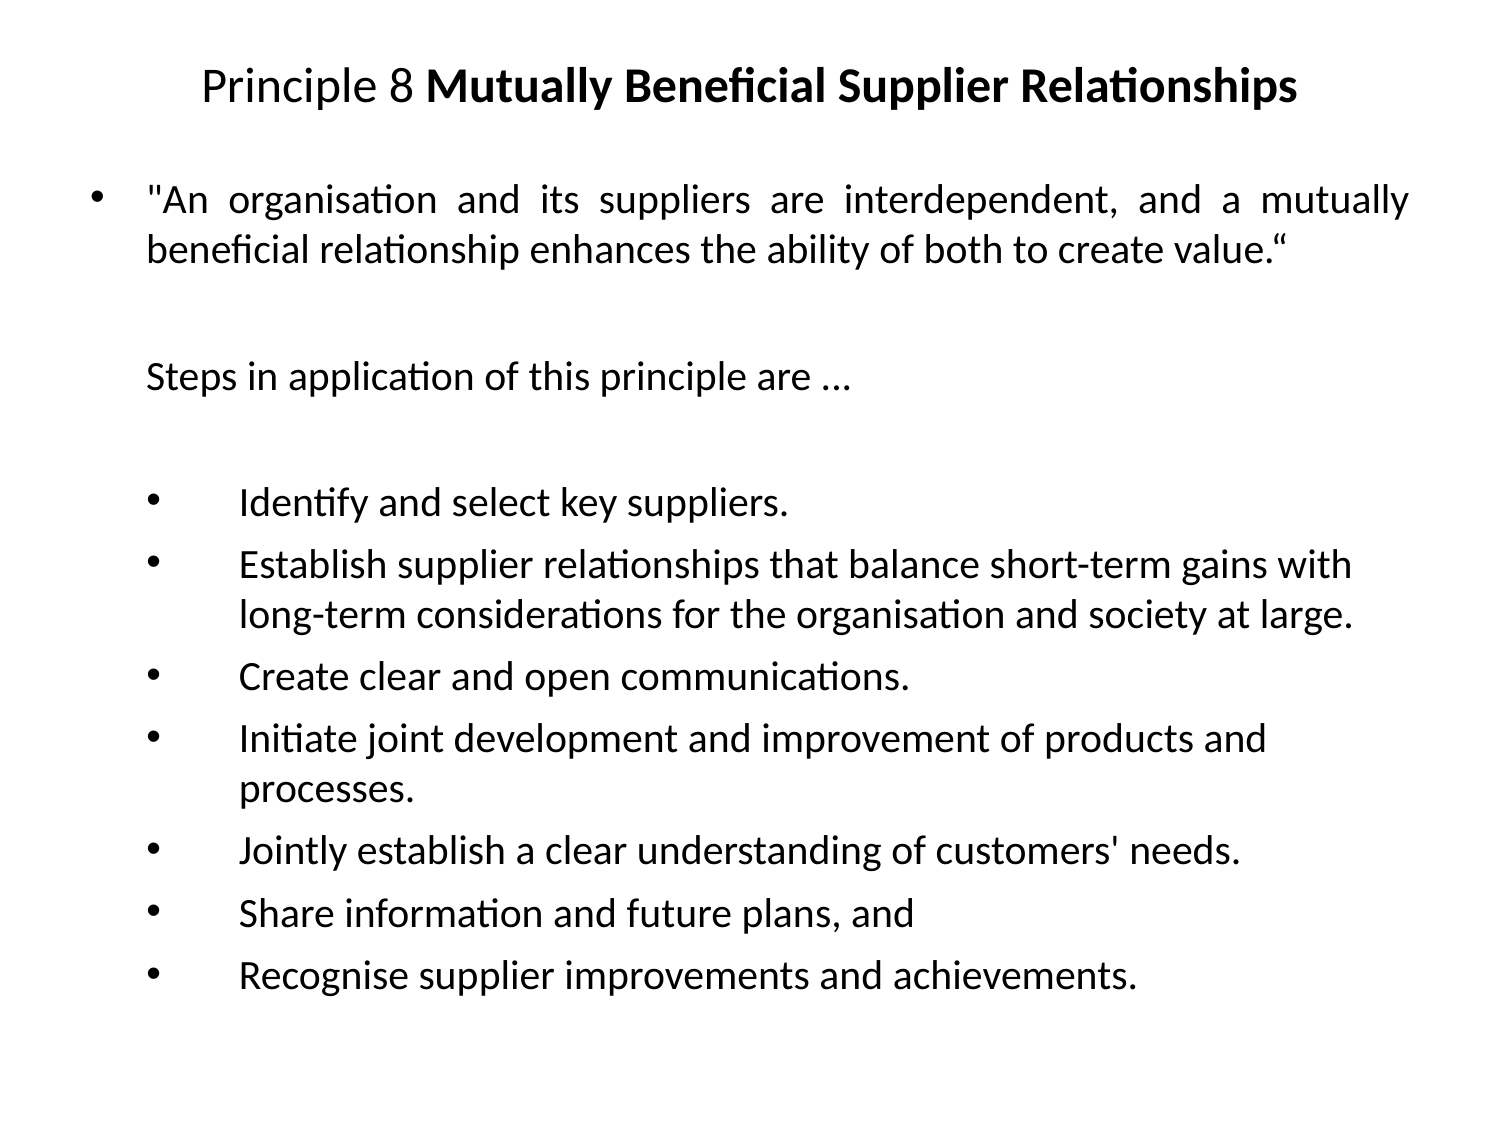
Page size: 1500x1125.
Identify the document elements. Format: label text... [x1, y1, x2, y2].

text_box "An organisation and its suppliers are interdependent, and a mutually beneficial relationship enhances the ability of both to create value.“ Steps in application of this principle are ... Identify and select key suppliers. Establish supplier relationships that balance short-term gains with long-term considerations for the organisation and society at large. Create clear and open communications. Initiate joint development and improvement of products and processes. Jointly establish a clear understanding of customers' needs. Share information and future plans, and Recognise supplier improvements and achievements. [74, 164, 1425, 1005]
title Principle 8 Mutually Beneficial Supplier Relationships [75, 45, 1425, 141]
